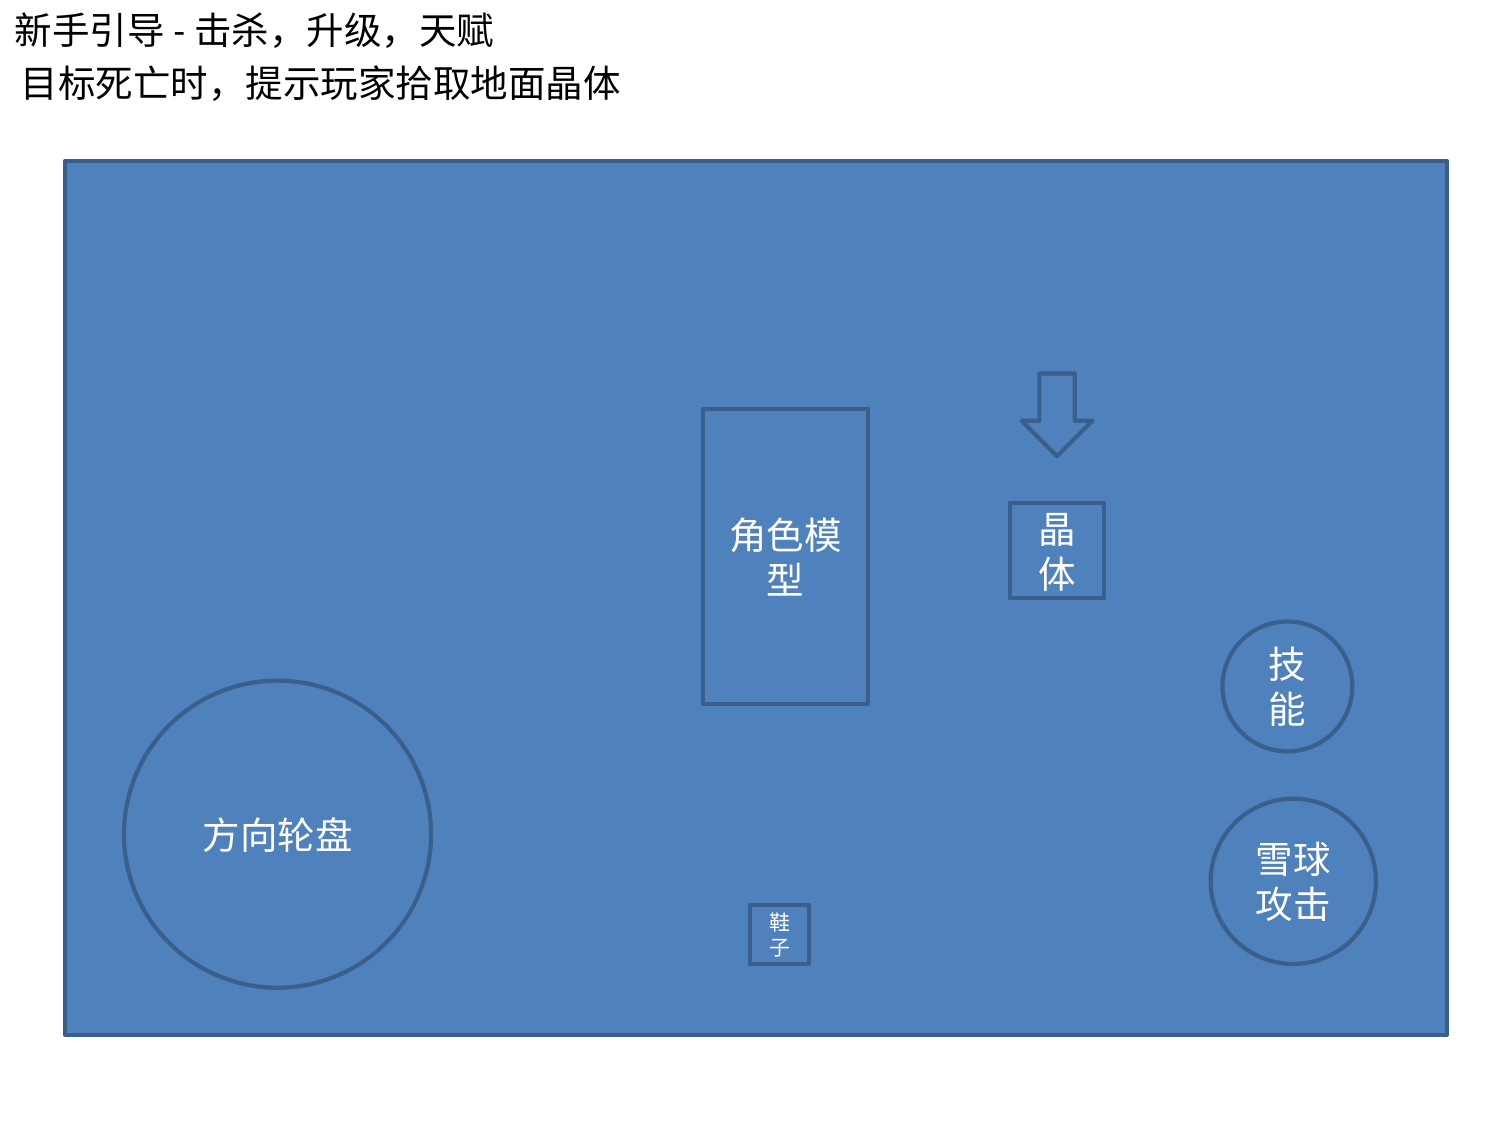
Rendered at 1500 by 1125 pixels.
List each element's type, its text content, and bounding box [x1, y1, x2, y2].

text_box [63, 159, 1449, 1037]
text_box [1019, 371, 1095, 459]
text_box 鞋子 [748, 903, 811, 966]
text_box 晶体 [1008, 501, 1106, 600]
text_box 技能 [1220, 619, 1355, 754]
text_box 新手引导-击杀，升级，天赋 [0, 0, 544, 60]
text_box 方向轮盘 [121, 678, 434, 990]
text_box 目标死亡时，提示玩家拾取地面晶体 [5, 52, 1500, 113]
text_box 雪球攻击 [1208, 796, 1379, 967]
text_box 角色模型 [701, 407, 870, 706]
